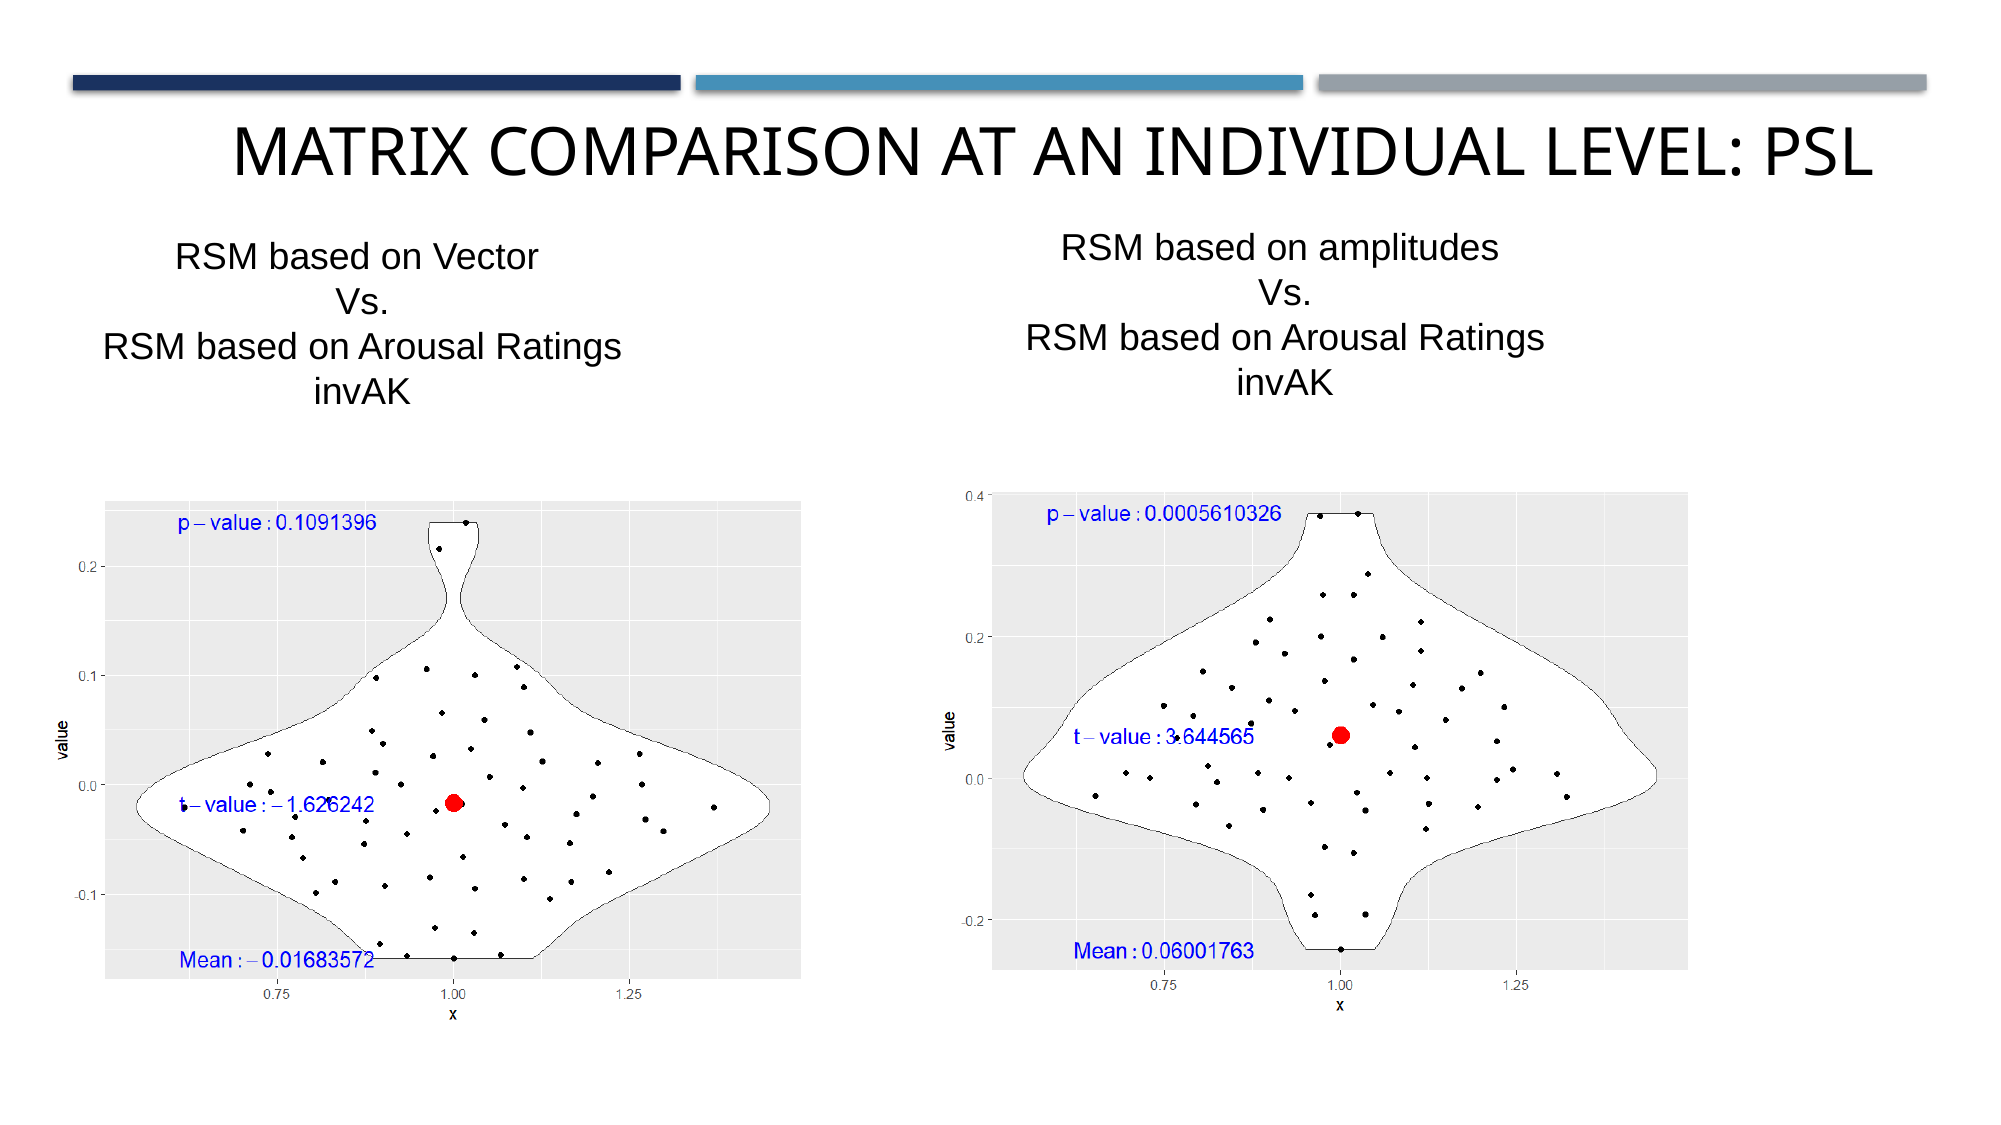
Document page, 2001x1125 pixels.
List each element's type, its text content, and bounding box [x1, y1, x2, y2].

text_box MATRIX COMPARISON AT AN INDIVIDUAL LEVEL: PSL [216, 103, 1912, 197]
picture [930, 483, 1697, 1022]
picture [43, 492, 810, 1031]
text_box RSM based on Vector Vs. RSM based on Arousal Ratings invAK [62, 226, 663, 462]
text_box RSM based on amplitudes Vs. RSM based on Arousal Ratings invAK [985, 218, 1585, 454]
